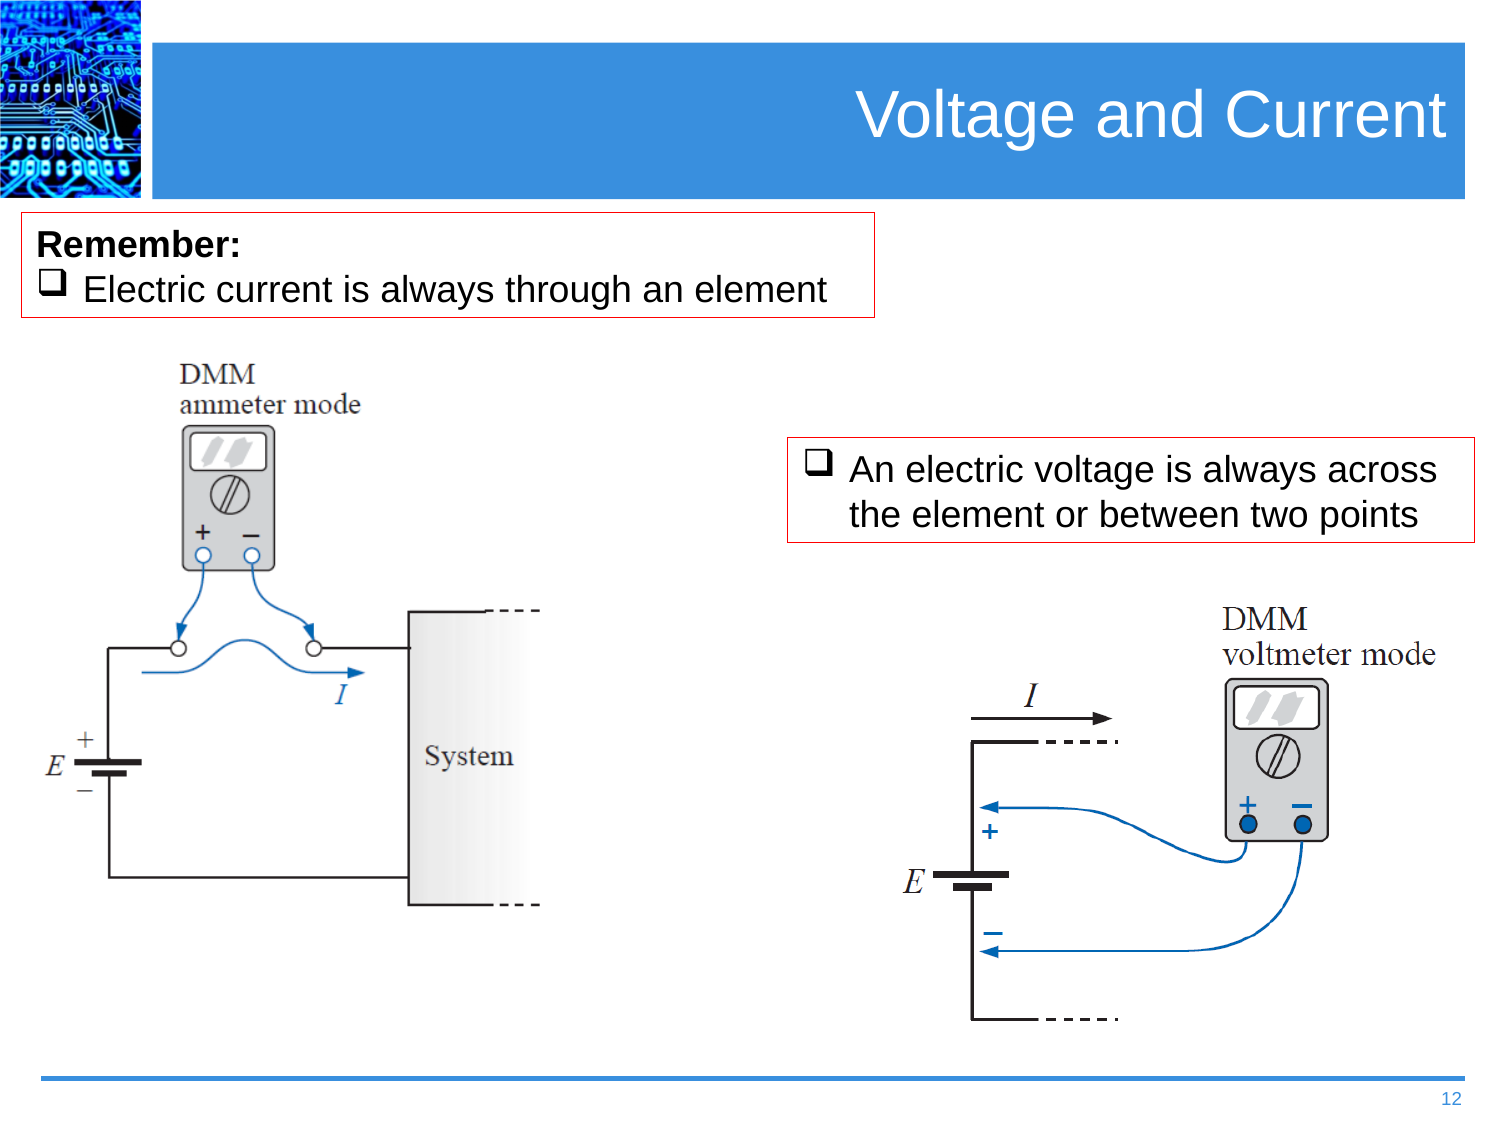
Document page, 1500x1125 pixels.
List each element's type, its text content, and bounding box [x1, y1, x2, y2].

slide_number 12 [1421, 1080, 1463, 1116]
picture [1, 1, 140, 197]
picture [6, 176, 32, 197]
picture [874, 599, 1447, 1036]
title Voltage and Current [304, 54, 1463, 159]
text_box An electric voltage is always across the element or between two points [787, 437, 1475, 543]
text_box Remember: Electric current is always through an element [21, 212, 875, 318]
picture [37, 349, 581, 921]
